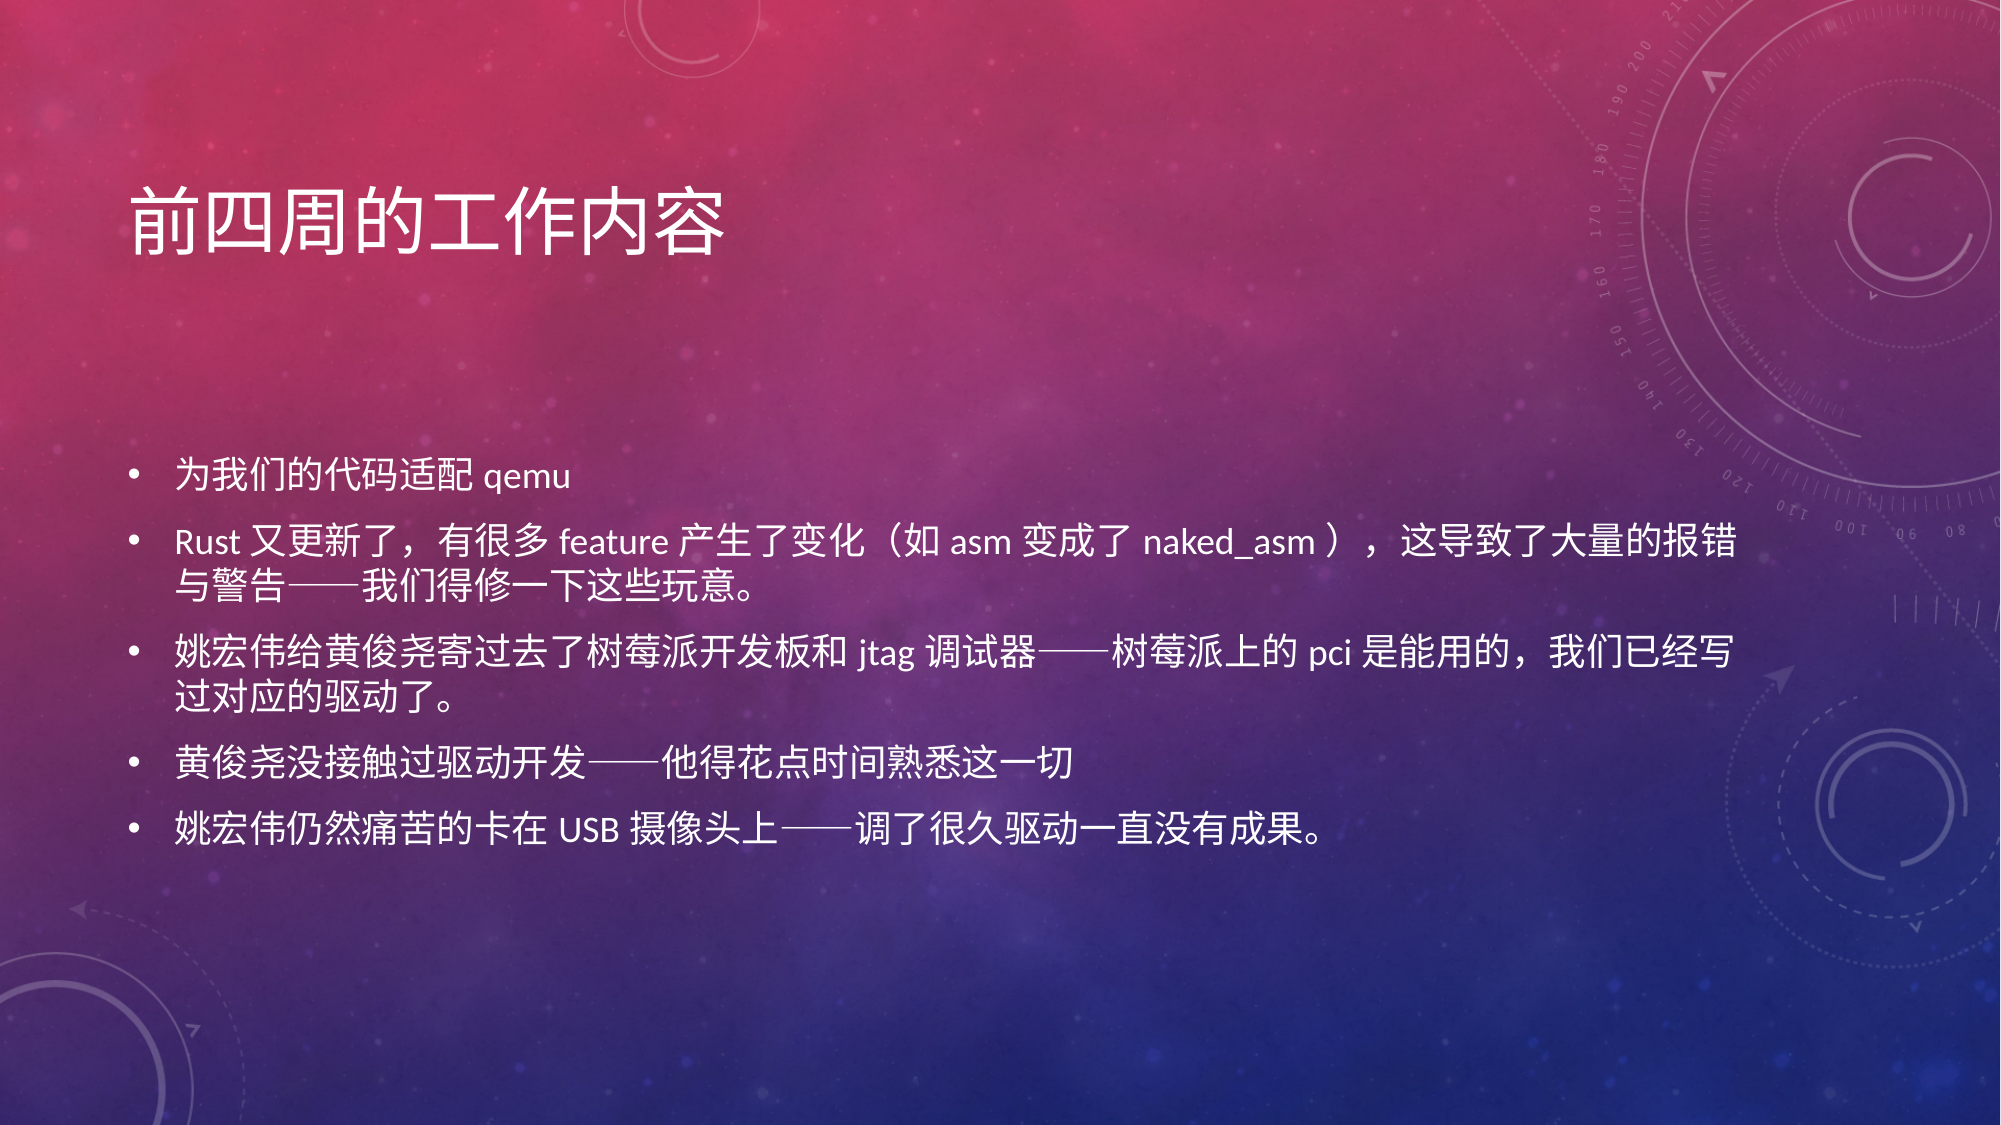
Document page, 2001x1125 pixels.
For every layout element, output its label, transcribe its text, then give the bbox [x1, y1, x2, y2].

picture [0, 0, 2001, 1125]
title 前四周的工作内容 [112, 99, 1775, 339]
list 为我们的代码适配qemu Rust又更新了，有很多feature产生了变化（如asm变成了naked_asm），这导致了大量的报错与警告——我们得修一下这些玩意。 姚宏伟给黄俊尧寄过去了树莓派开发板和jtag调试器——树莓派上的pci是能用的，我们已经写过对应的驱动了。 黄俊尧没接触过驱动开发——他得花点时间熟悉这一切 姚宏伟仍然痛苦的卡在USB摄像头上——调了很久驱动一直没有成果。 [112, 351, 1775, 950]
